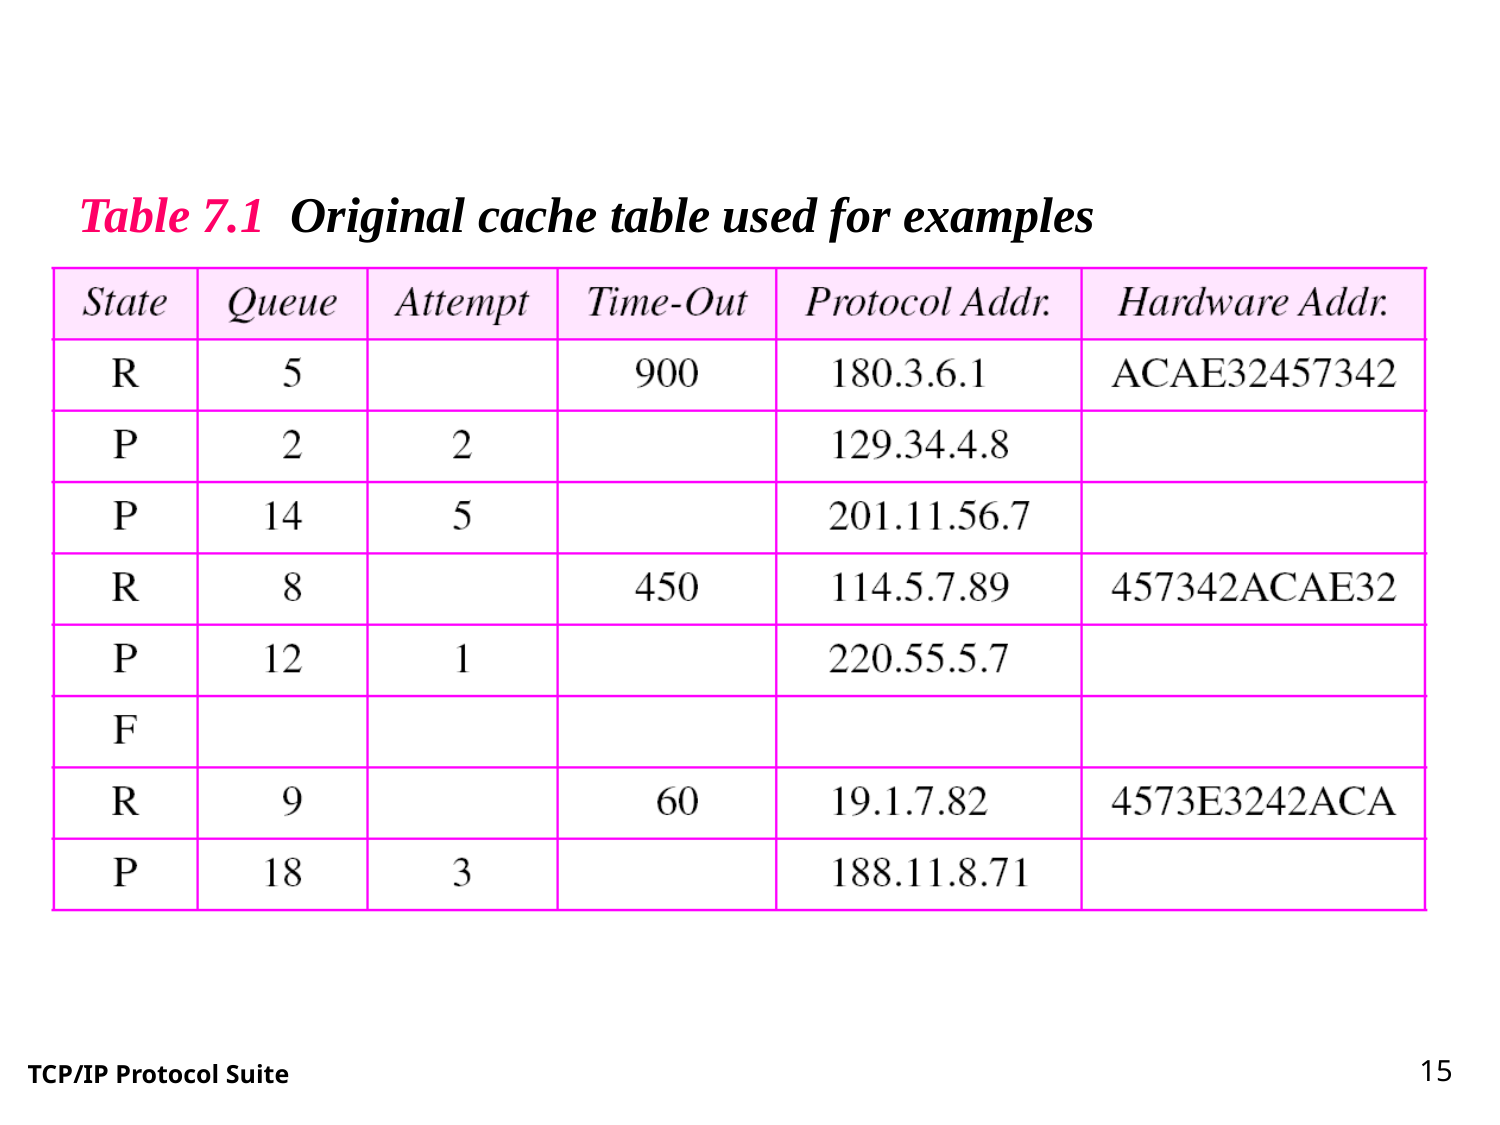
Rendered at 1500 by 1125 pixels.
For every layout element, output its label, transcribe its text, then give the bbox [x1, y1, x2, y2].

footer TCP/IP Protocol Suite [12, 1025, 488, 1100]
slide_number 15 [1155, 1024, 1468, 1100]
text_box Table 7.1 Original cache table used for examples [63, 174, 1111, 250]
picture [29, 261, 1450, 928]
